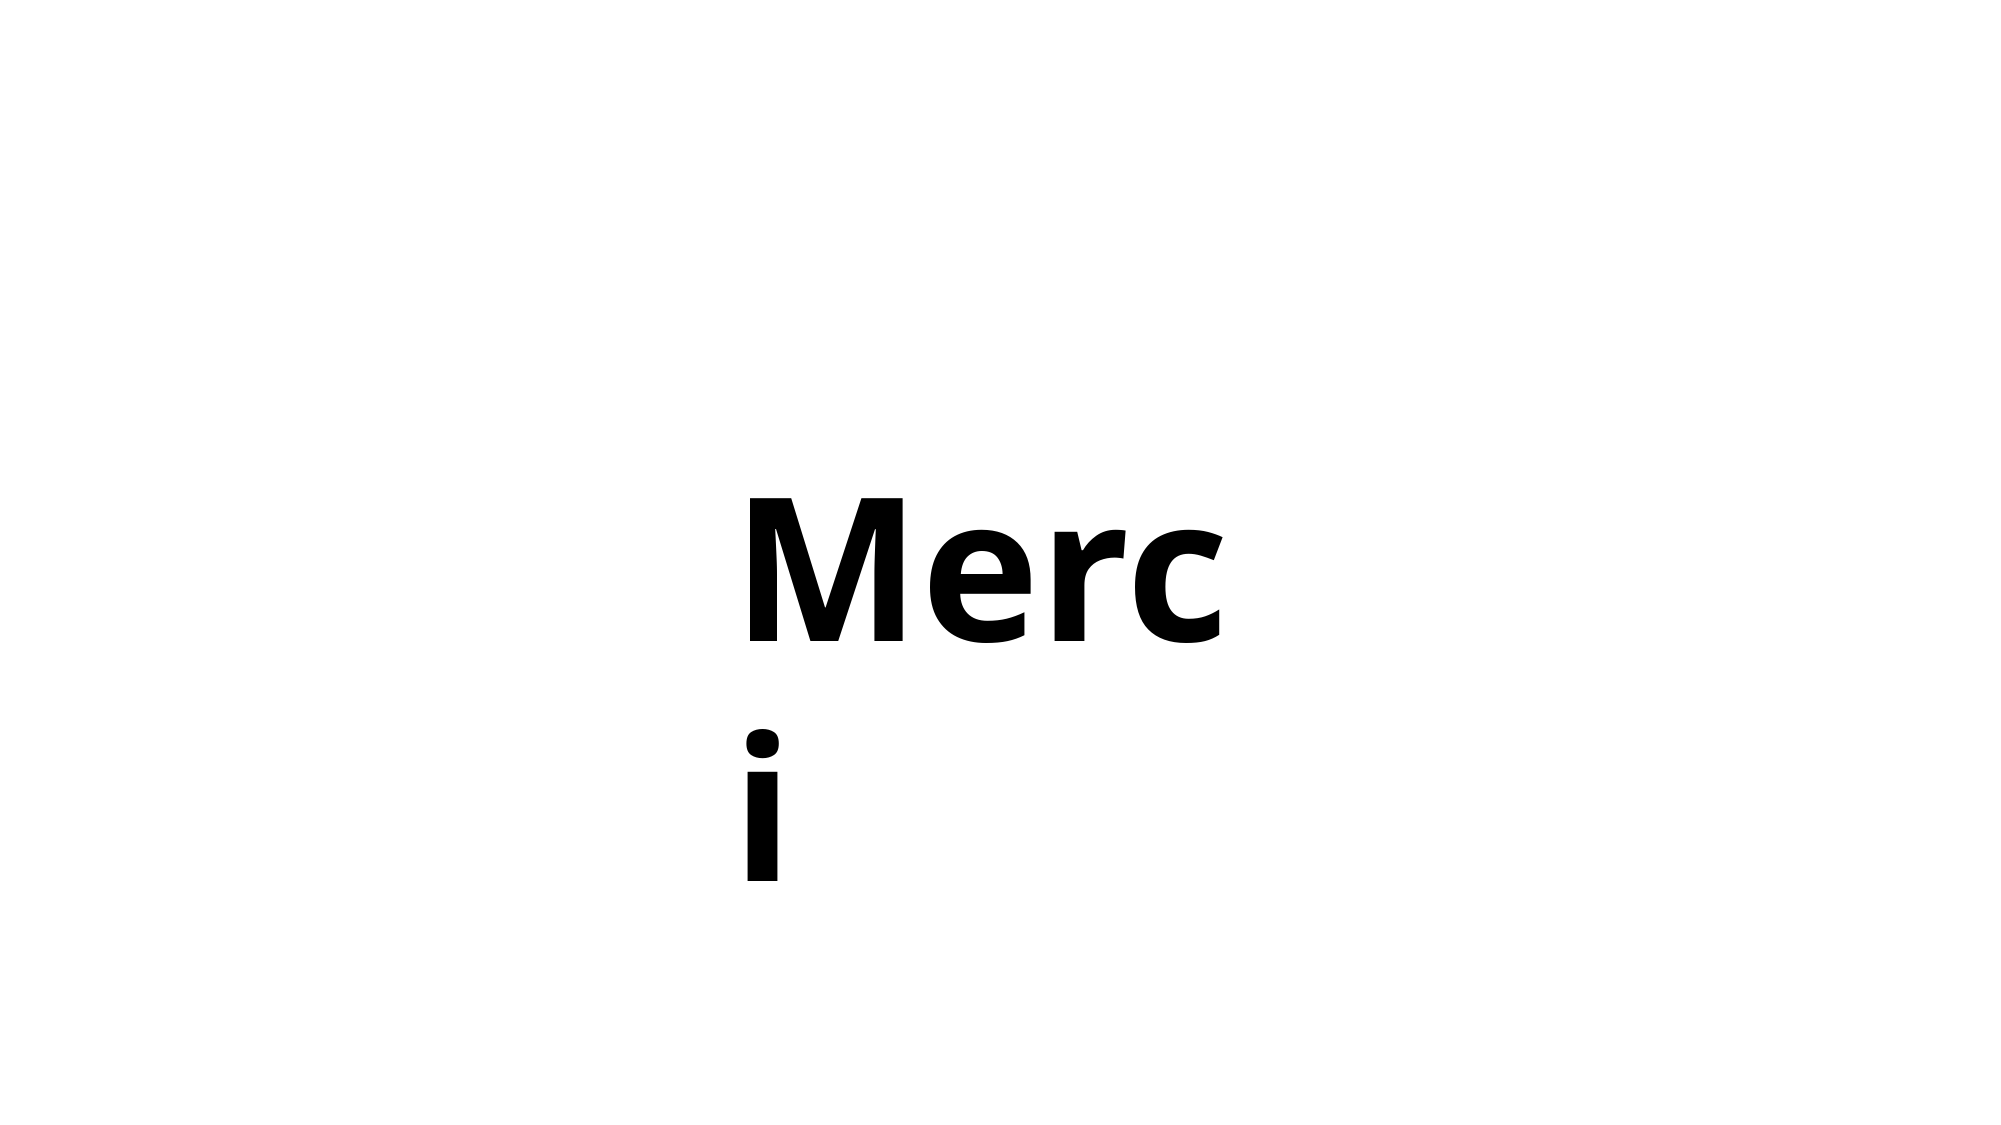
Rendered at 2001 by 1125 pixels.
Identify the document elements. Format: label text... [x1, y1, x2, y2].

text_box Merci [718, 433, 1282, 929]
